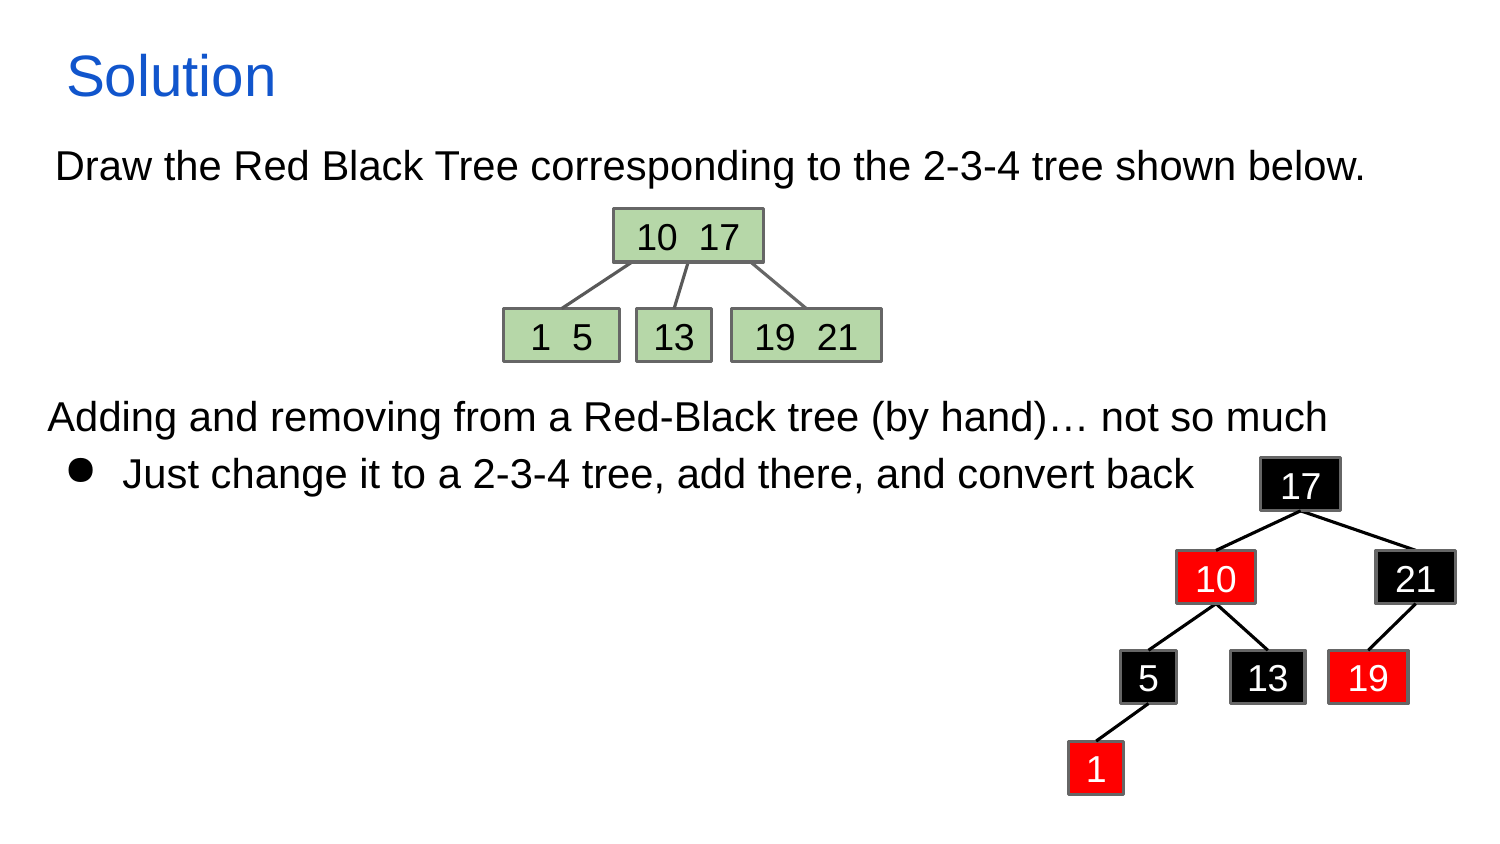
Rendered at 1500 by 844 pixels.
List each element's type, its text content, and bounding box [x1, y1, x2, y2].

list Draw the Red Black Tree corresponding to the 2-3-4 tree shown below. [39, 116, 1425, 220]
text_box 19 [1328, 650, 1408, 704]
text_box 21 [1375, 550, 1456, 604]
text_box 13 [1230, 650, 1306, 704]
text_box 10 [1176, 550, 1256, 602]
text_box 17 [1260, 457, 1341, 509]
text_box 1 [1068, 741, 1124, 795]
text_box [750, 261, 807, 309]
title Solution [51, 23, 1449, 117]
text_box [673, 261, 689, 309]
text_box 10 17 [613, 208, 764, 262]
text_box 19 21 [731, 308, 882, 362]
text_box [1367, 603, 1416, 651]
text_box 1 5 [503, 308, 620, 362]
text_box 13 [636, 308, 712, 362]
list Adding and removing from a Red-Black tree (by hand)… not so much Just change it to a 2-3-4 tree, add there, and convert back [32, 367, 1449, 442]
text_box 5 [1120, 650, 1177, 704]
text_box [1095, 703, 1149, 742]
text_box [1302, 510, 1416, 551]
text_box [561, 262, 632, 309]
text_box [1215, 603, 1269, 651]
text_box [1215, 510, 1301, 551]
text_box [1148, 603, 1214, 651]
